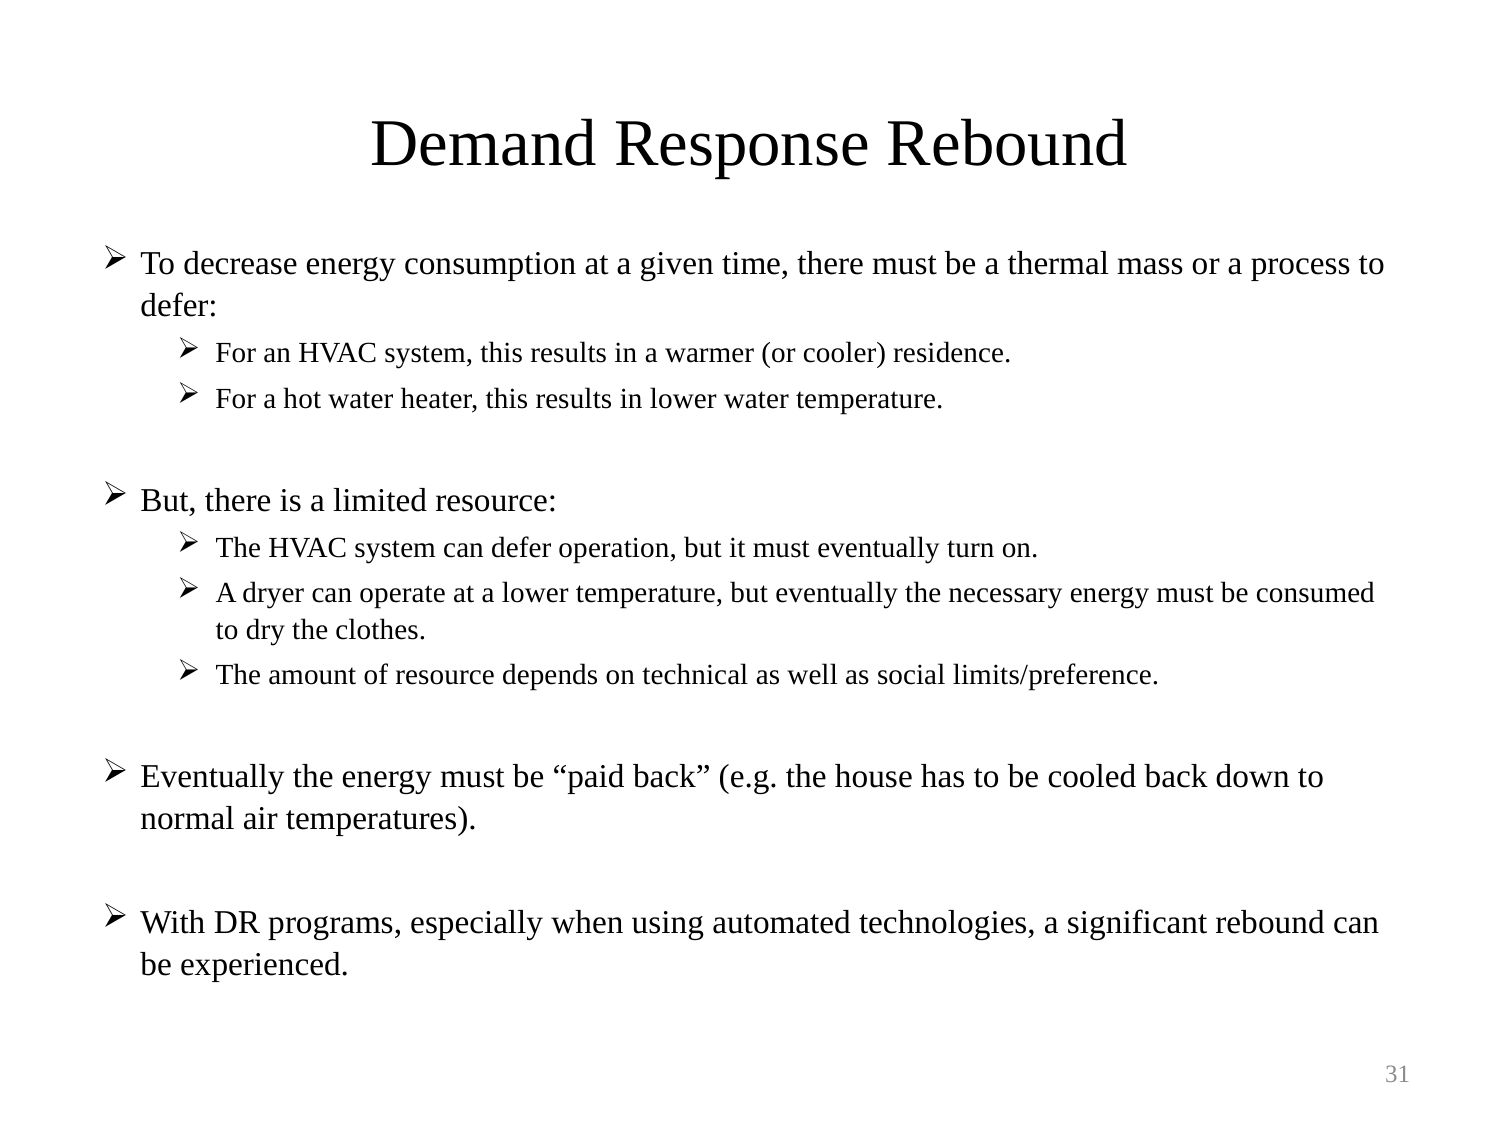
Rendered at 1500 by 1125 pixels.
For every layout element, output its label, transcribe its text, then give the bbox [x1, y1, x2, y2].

text_box To decrease energy consumption at a given time, there must be a thermal mass or a process to defer: For an HVAC system, this results in a warmer (or cooler) residence. For a hot water heater, this results in lower water temperature. But, there is a limited resource: The HVAC system can defer operation, but it must eventually turn on. A dryer can operate at a lower temperature, but eventually the necessary energy must be consumed to dry the clothes. The amount of resource depends on technical as well as social limits/preference. Eventually the energy must be “paid back” (e.g. the house has to be cooled back down to normal air temperatures). With DR programs, especially when using automated technologies, a significant rebound can be experienced. [102, 239, 1405, 1063]
title Demand Response Rebound [75, 45, 1425, 233]
slide_number 31 [1074, 1042, 1425, 1103]
